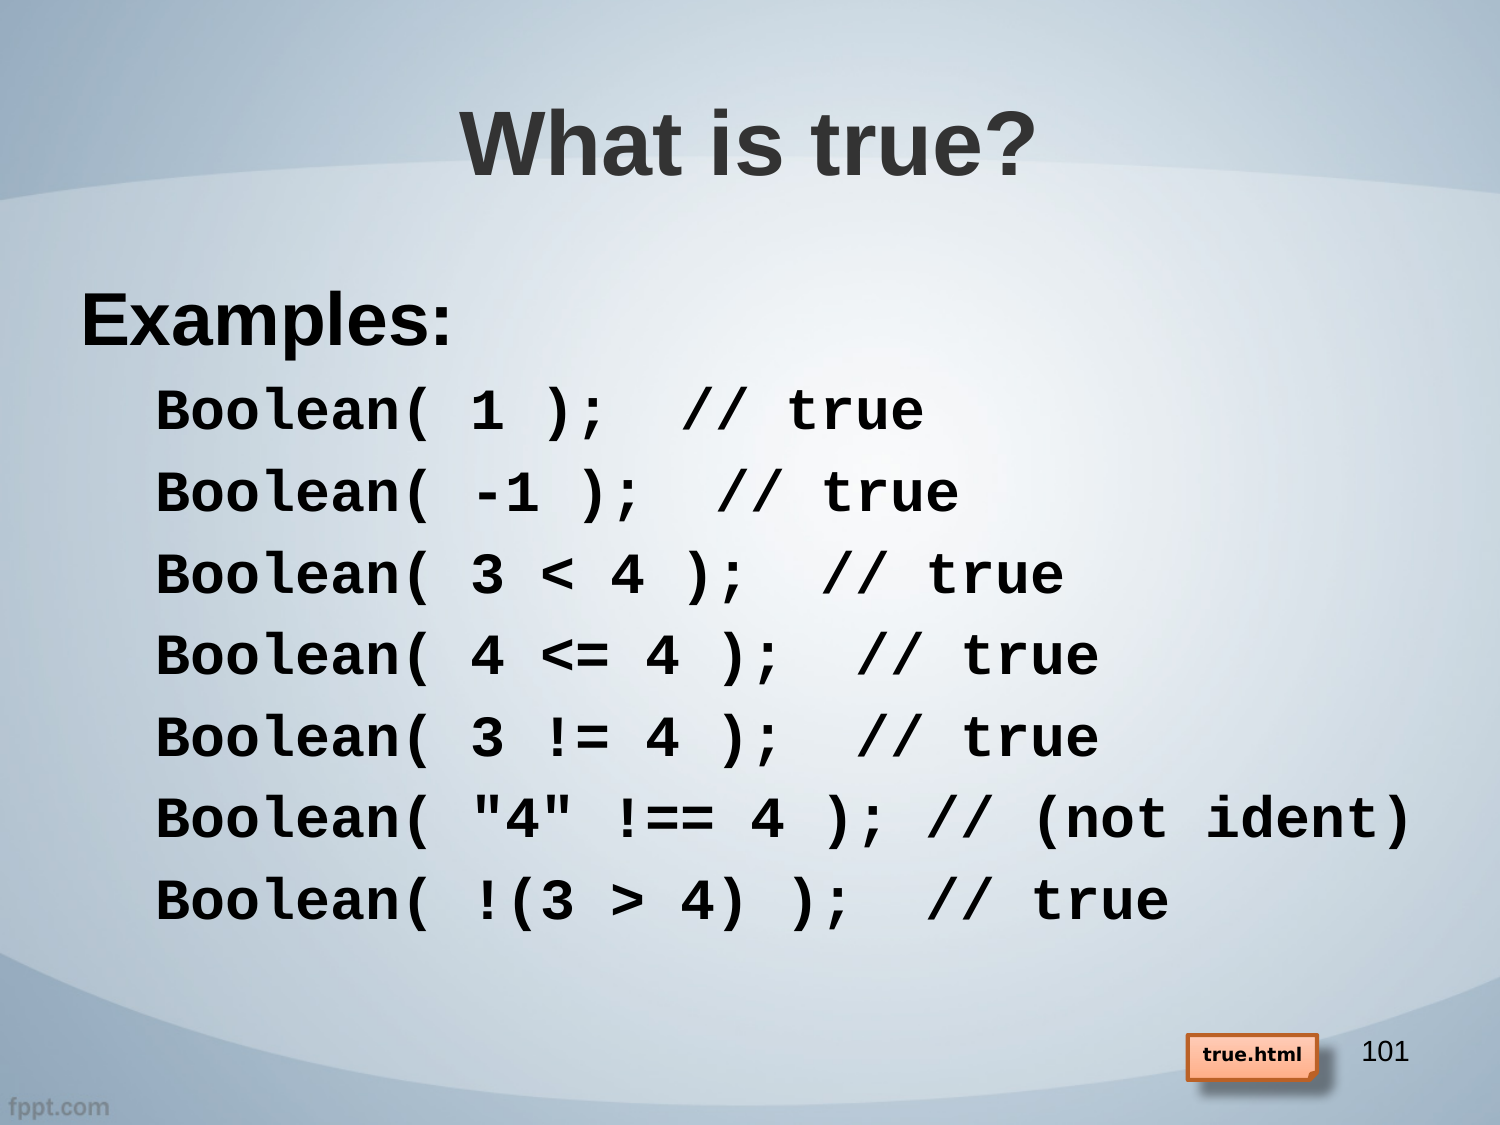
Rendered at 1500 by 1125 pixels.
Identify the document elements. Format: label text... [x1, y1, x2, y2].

picture [0, 0, 1500, 1125]
text_box true.html [1187, 1035, 1318, 1080]
title What is true? [75, 45, 1425, 233]
slide_number 101 [1074, 1024, 1425, 1103]
list Examples: Boolean( 1 ); // true Boolean( -1 ); // true Boolean( 3 < 4 ); // true Boolean( 4 <= 4 ); // true Boolean( 3 != 4 ); // true Boolean( "4" !== 4 ); // (not ident) Boolean( !(3 > 4) ); // true [64, 262, 1447, 1071]
